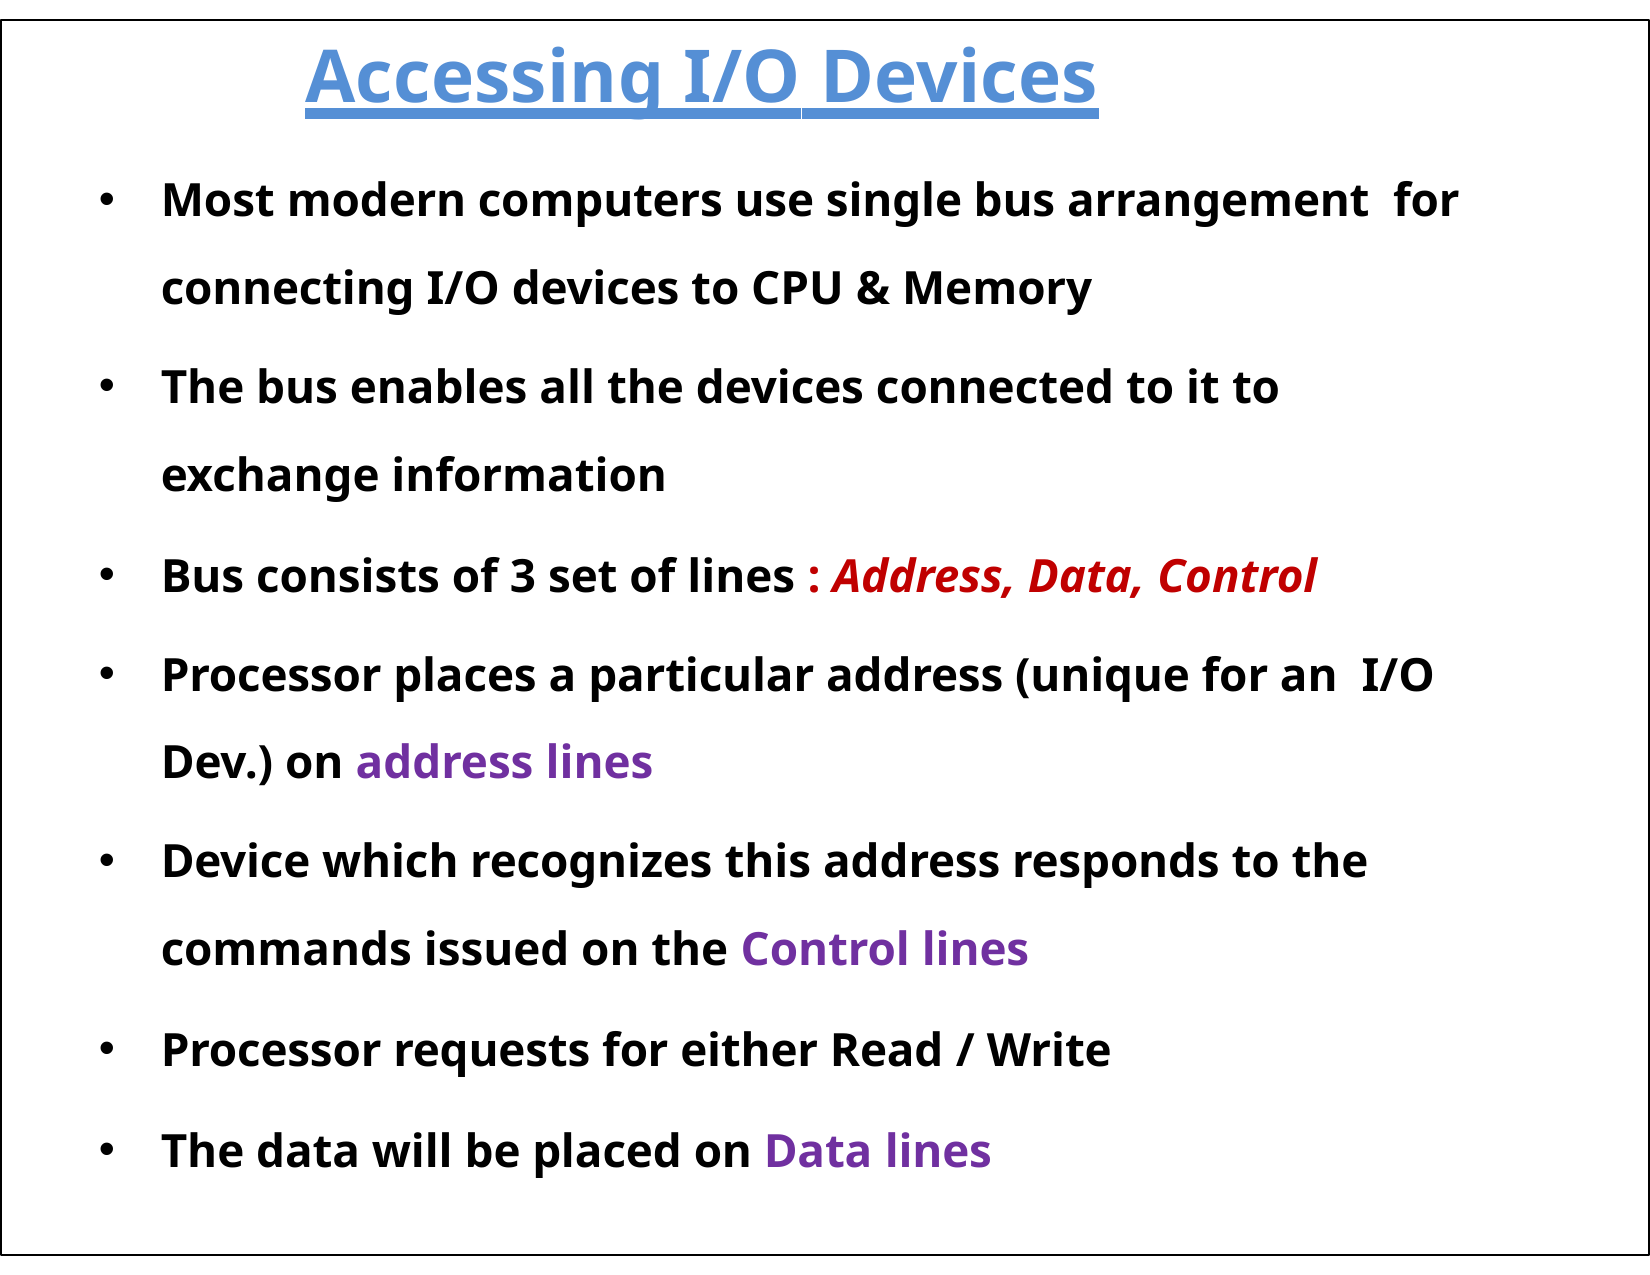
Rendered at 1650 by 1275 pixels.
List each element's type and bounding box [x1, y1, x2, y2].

text_box [1, 19, 1649, 1256]
